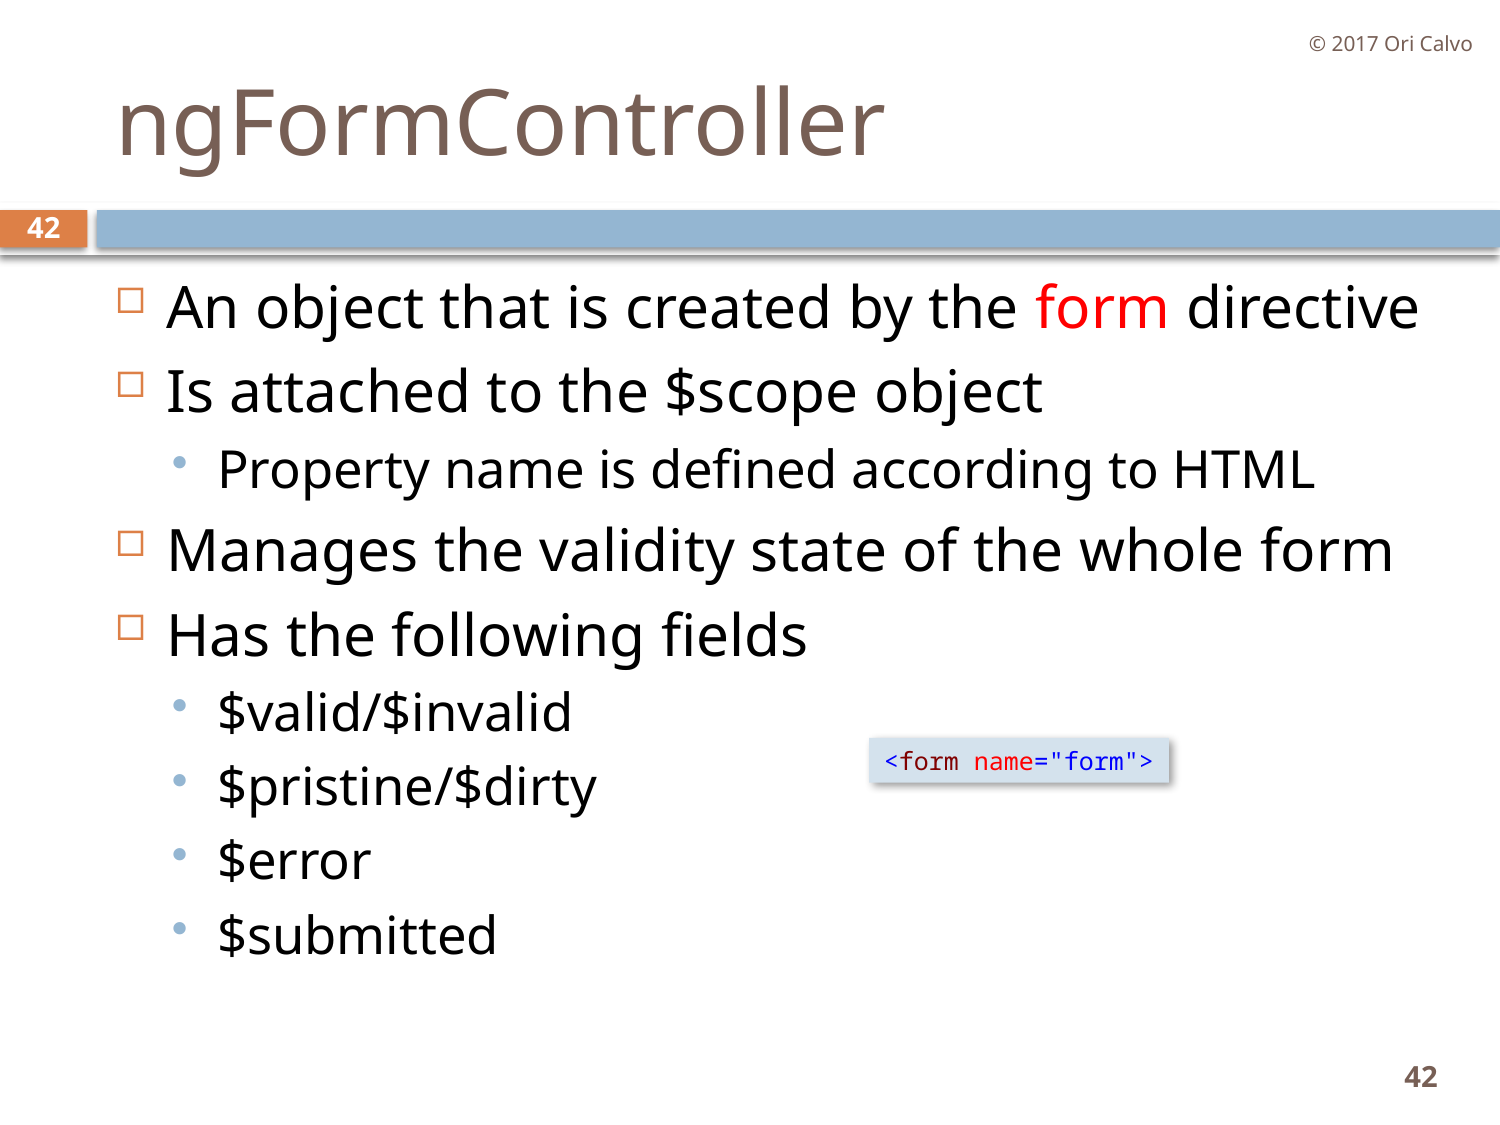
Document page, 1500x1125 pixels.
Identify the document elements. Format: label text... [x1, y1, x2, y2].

title ngFormController [100, 37, 1438, 200]
list An object that is created by the form directive Is attached to the $scope object Property name is defined according to HTML Manages the validity state of the whole form Has the following fields $valid/$invalid $pristine/$dirty $error $submitted [100, 262, 1438, 1000]
footer © 2017 Ori Calvo [1281, 0, 1500, 90]
slide_number 42 [0, 208, 88, 249]
text_box <form name="form"> [869, 737, 1169, 783]
